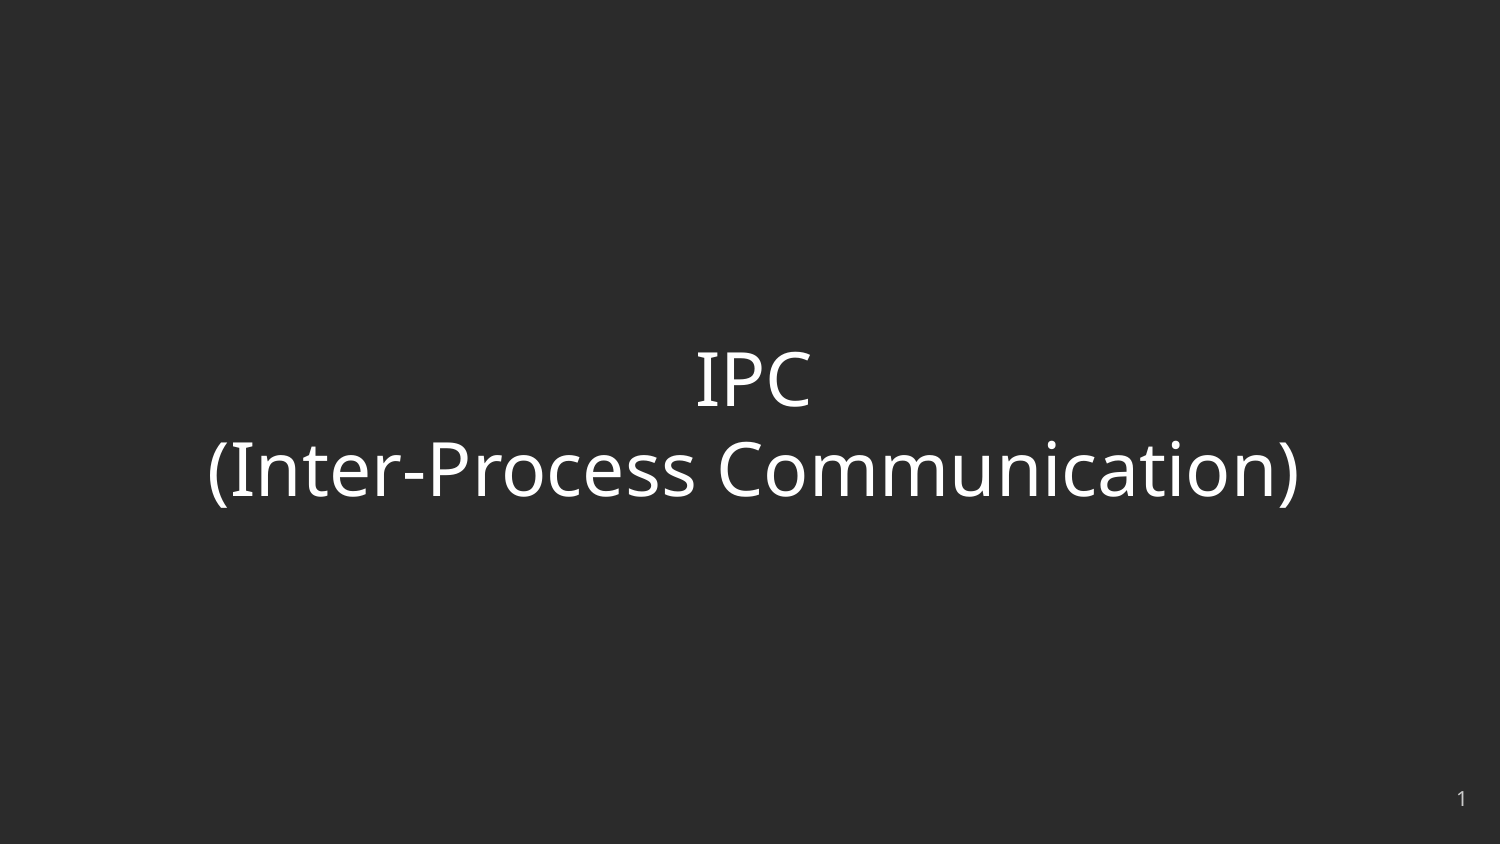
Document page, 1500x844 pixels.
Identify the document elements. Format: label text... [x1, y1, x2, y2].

slide_number ‹#› [1392, 767, 1483, 833]
title IPC (Inter-Process Communication) [110, 351, 1399, 493]
